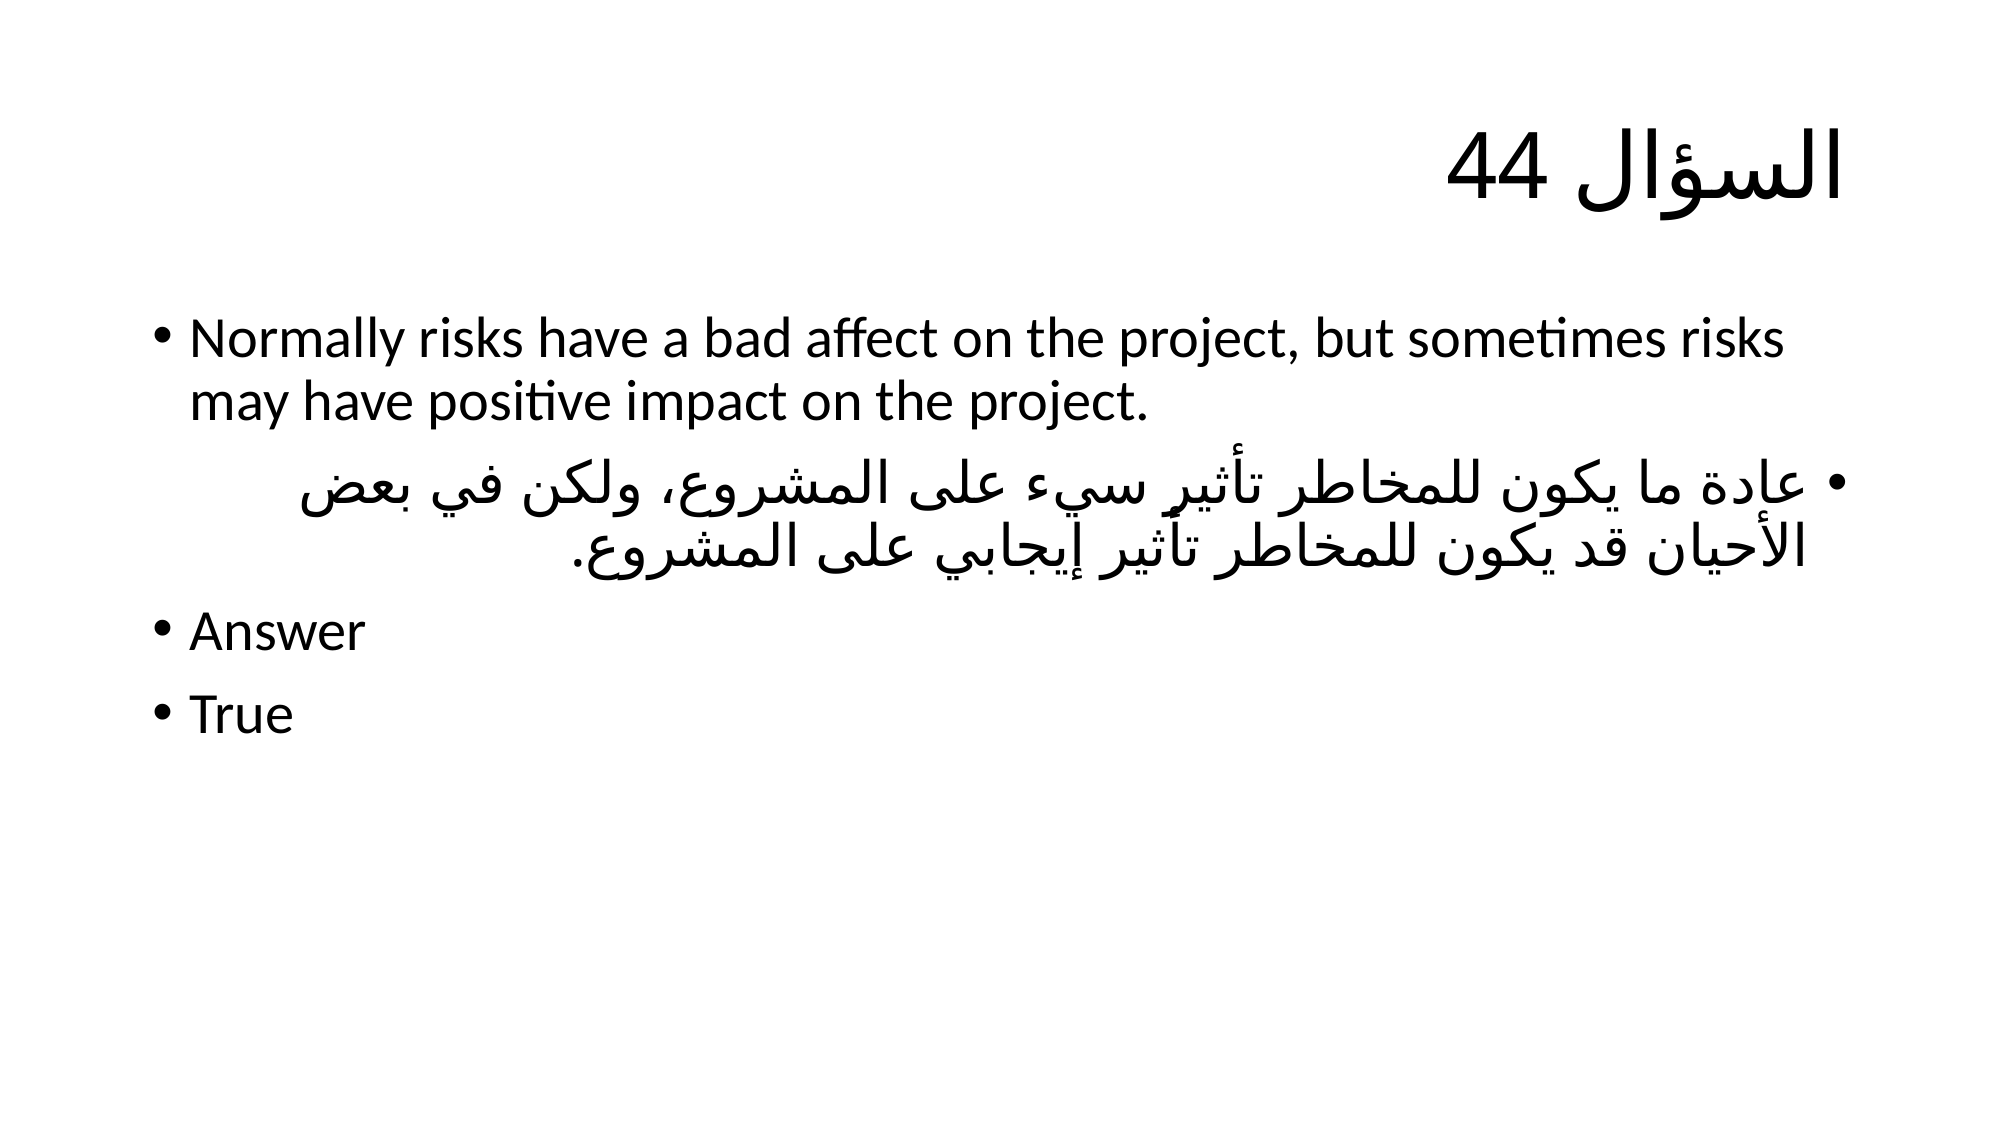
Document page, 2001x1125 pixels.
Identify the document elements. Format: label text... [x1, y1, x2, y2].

title السؤال 44 [137, 59, 1863, 278]
list Normally risks have a bad affect on the project, but sometimes risks may have positive impact on the project. عادة ما يكون للمخاطر تأثير سيء على المشروع، ولكن في بعض الأحيان قد يكون للمخاطر تأثير إيجابي على المشروع. Answer True [137, 299, 1863, 1014]
